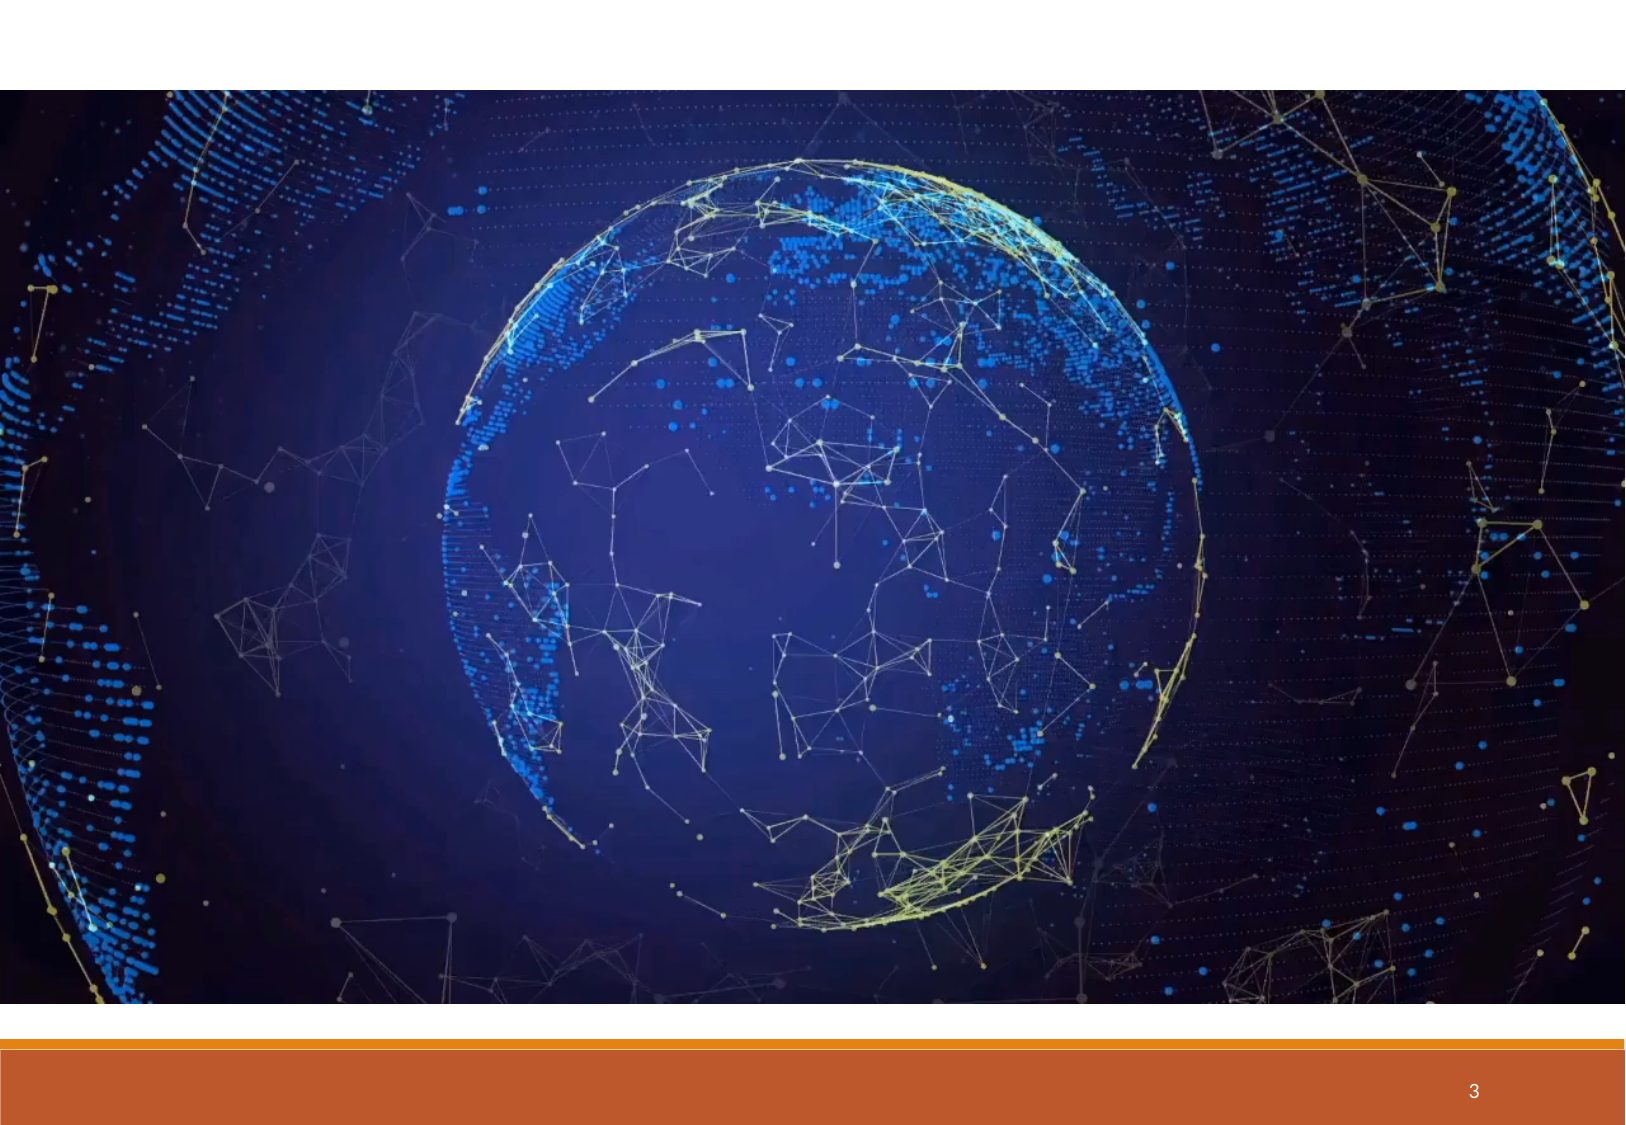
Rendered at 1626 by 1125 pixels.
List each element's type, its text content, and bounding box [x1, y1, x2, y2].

slide_number 3 [1319, 1059, 1495, 1120]
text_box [0, 89, 1625, 1005]
